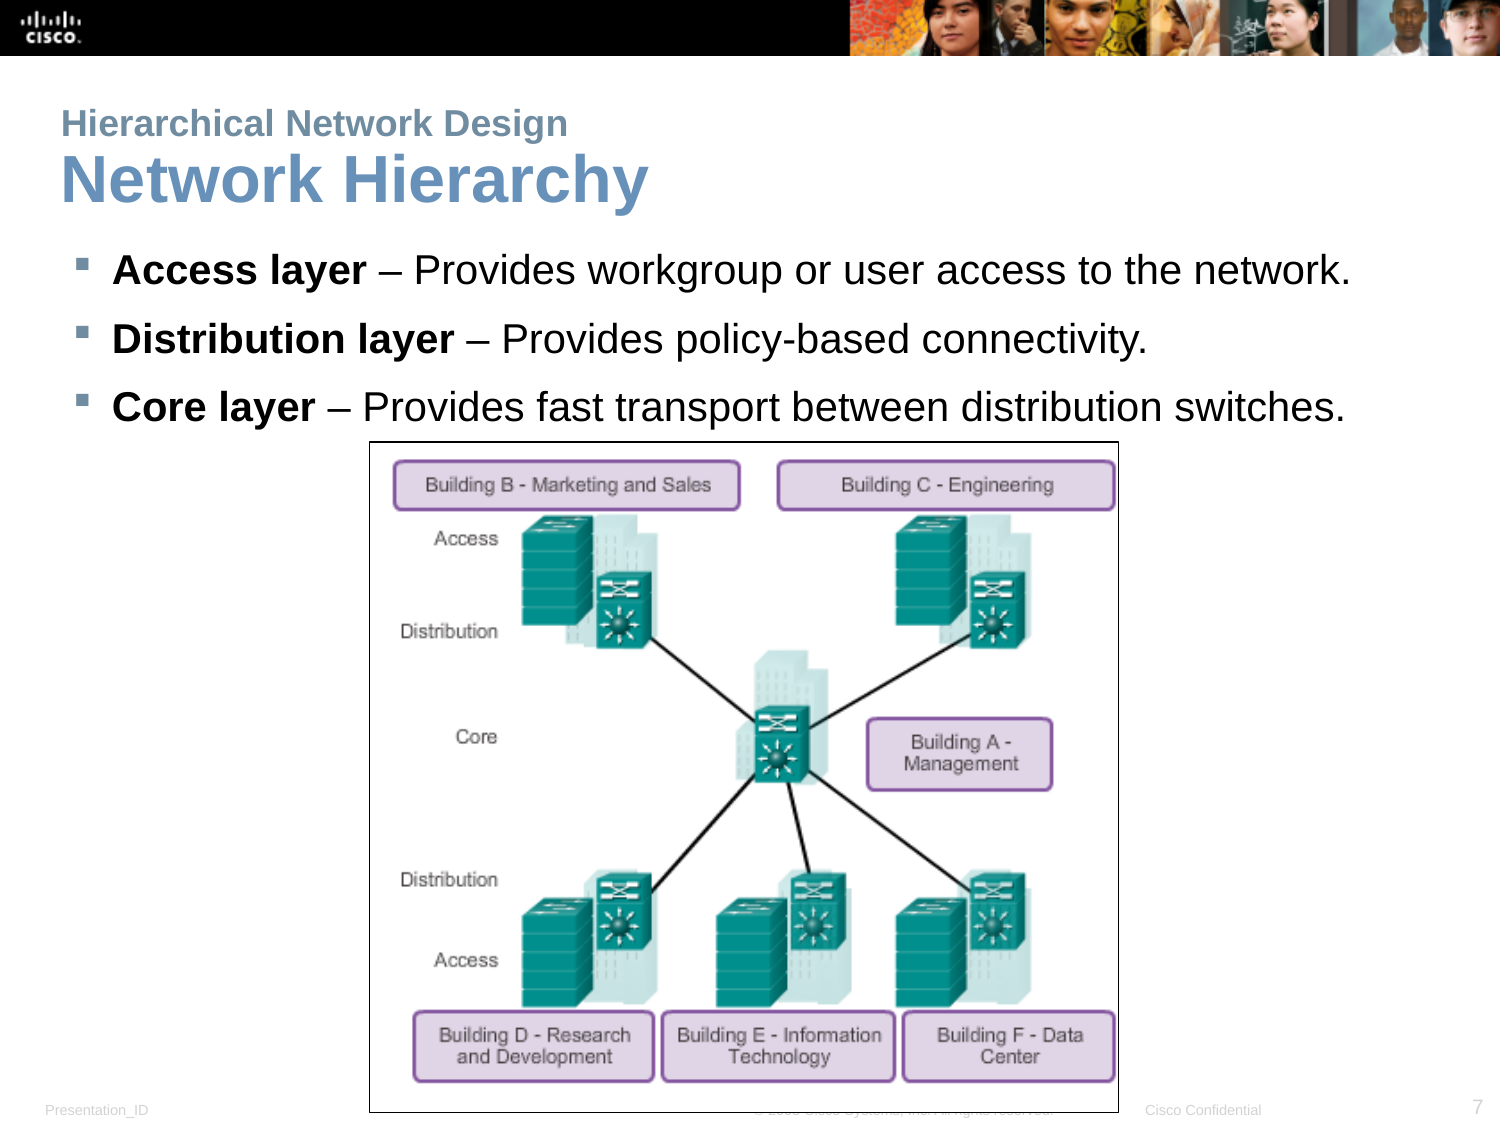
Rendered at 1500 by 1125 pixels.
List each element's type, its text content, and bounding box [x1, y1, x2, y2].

title Hierarchical Network Design Network Hierarchy [47, 85, 1384, 224]
picture [0, 0, 1500, 56]
picture [370, 442, 1119, 1112]
list Access layer – Provides workgroup or user access to the network. Distribution layer – Provides policy-based connectivity. Core layer – Provides fast transport between distribution switches. [59, 239, 1420, 672]
